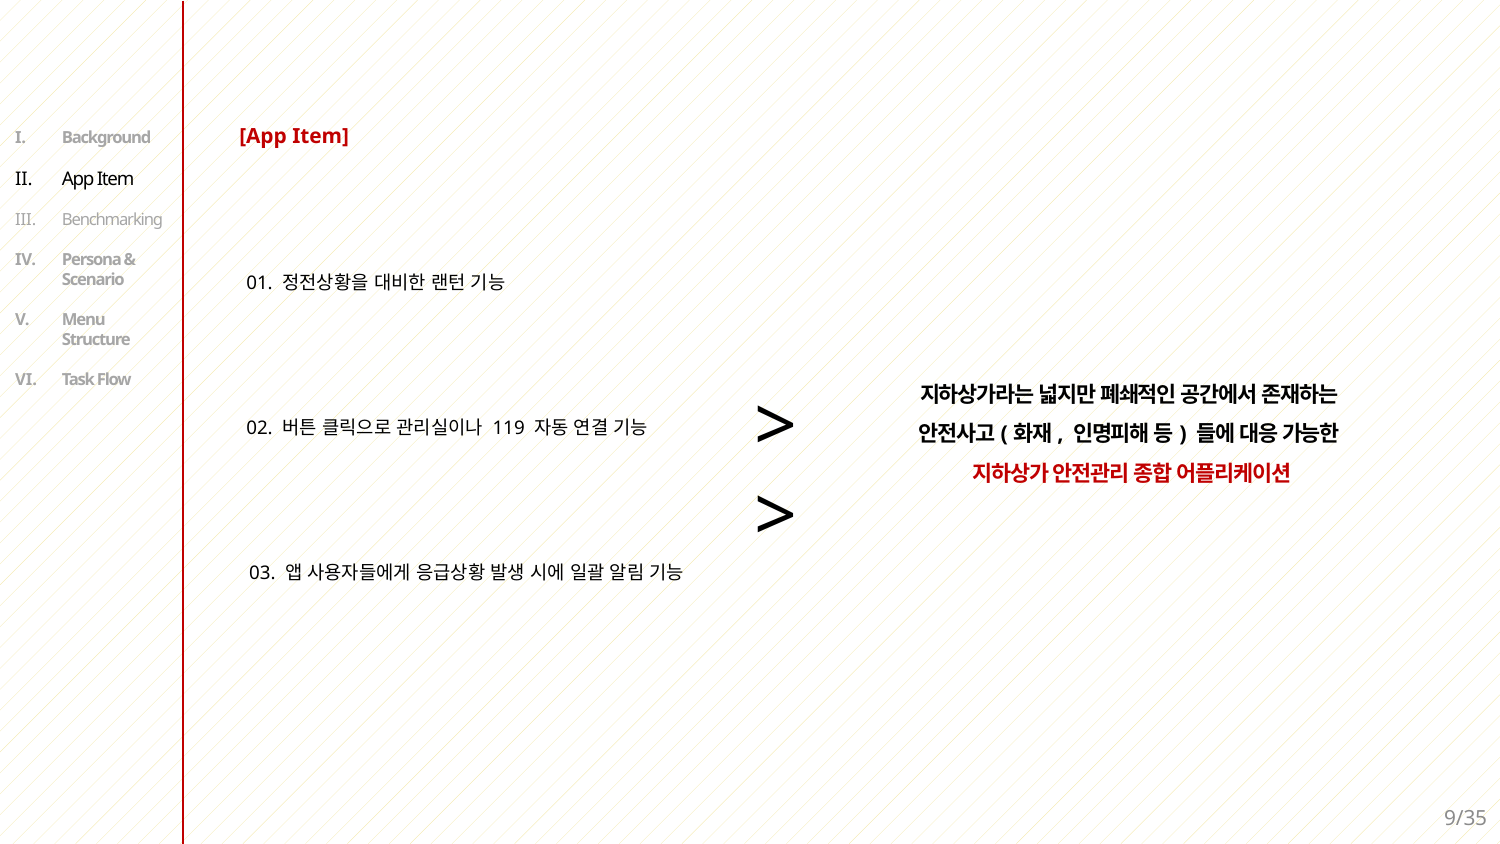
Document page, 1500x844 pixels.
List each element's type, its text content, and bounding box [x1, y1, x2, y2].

text_box 지하상가라는 넓지만 폐쇄적인 공간에서 존재하는 안전사고(화재, 인명피해 등) 들에 대응 가능한 지하상가 안전관리 종합 어플리케이션 [808, 360, 1455, 493]
text_box 01. 정전상황을 대비한 랜턴 기능 [231, 262, 704, 301]
text_box >> [739, 369, 845, 564]
slide_number 8/35 [1152, 796, 1500, 842]
text_box 03. 앱 사용자들에게 응급상황 발생 시에 일괄 알림 기능 [234, 553, 723, 592]
text_box Background App Item Benchmarking Persona & Scenario Menu Structure Task Flow [0, 118, 176, 606]
text_box 02. 버튼 클릭으로 관리실이나 119 자동 연결 기능 [231, 408, 739, 446]
text_box [App Item] [224, 114, 697, 155]
